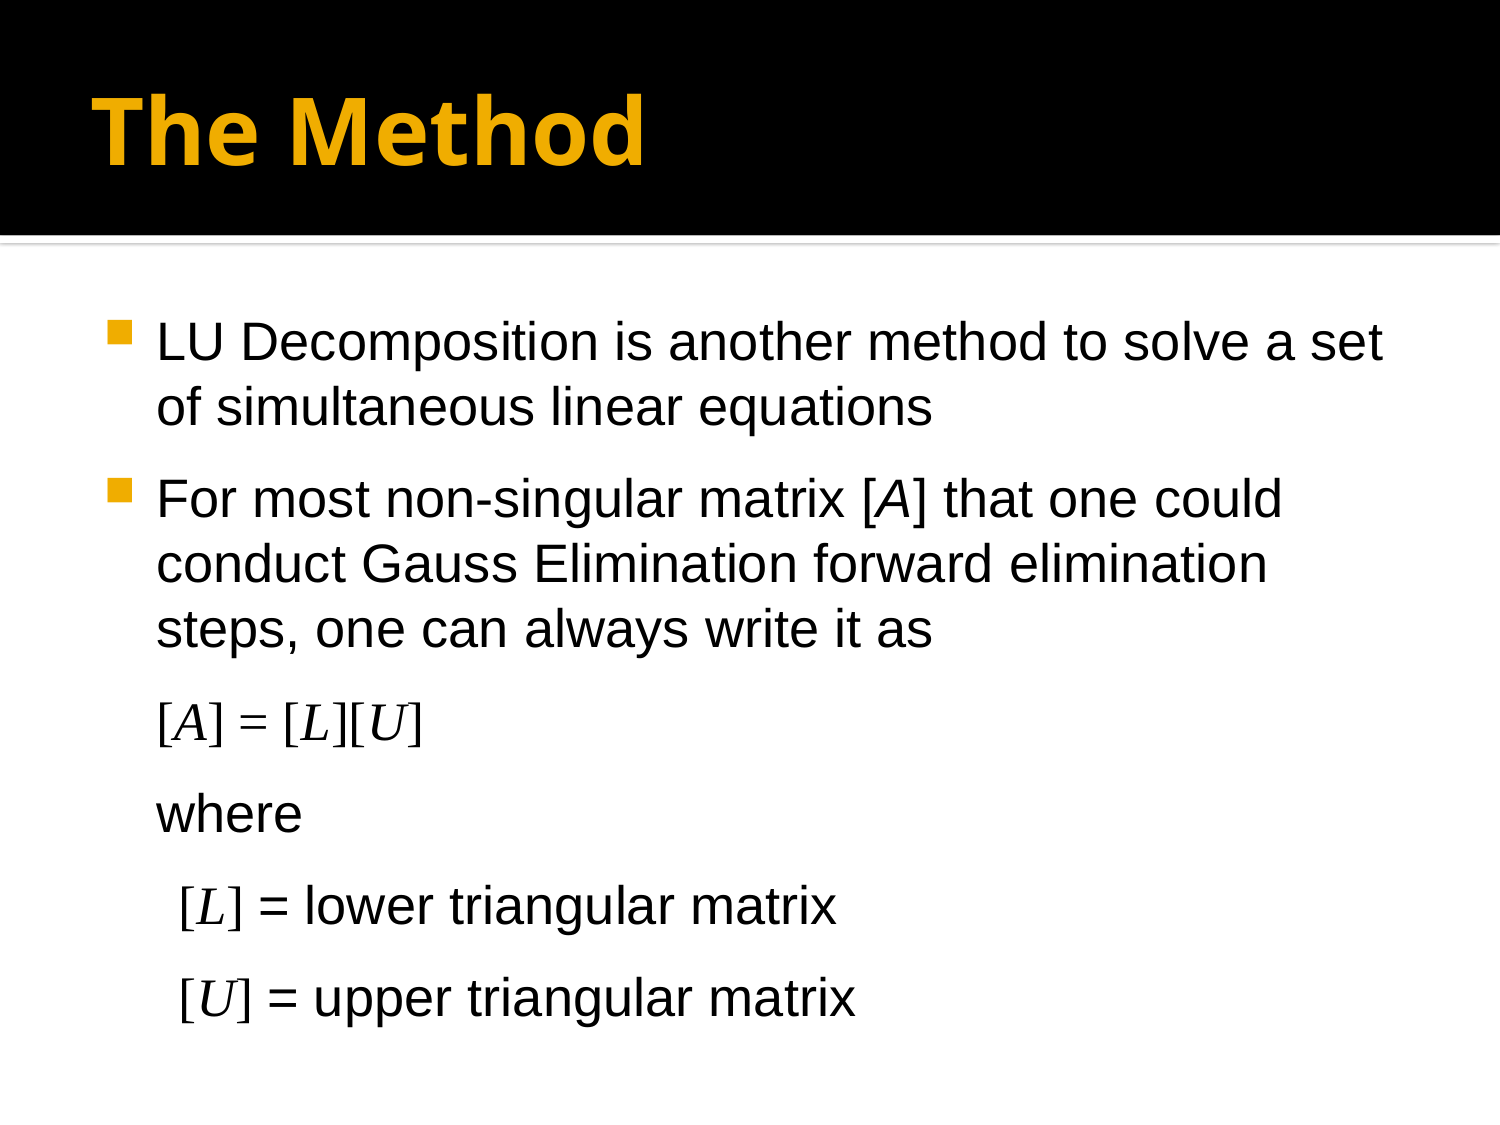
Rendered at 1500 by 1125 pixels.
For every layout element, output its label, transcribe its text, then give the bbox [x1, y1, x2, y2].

title The Method [75, 25, 1425, 231]
list LU Decomposition is another method to solve a set of simultaneous linear equations For most non-singular matrix [A] that one could conduct Gauss Elimination forward elimination steps, one can always write it as [A] = [L][U] where [L] = lower triangular matrix [U] = upper triangular matrix [75, 291, 1425, 1050]
